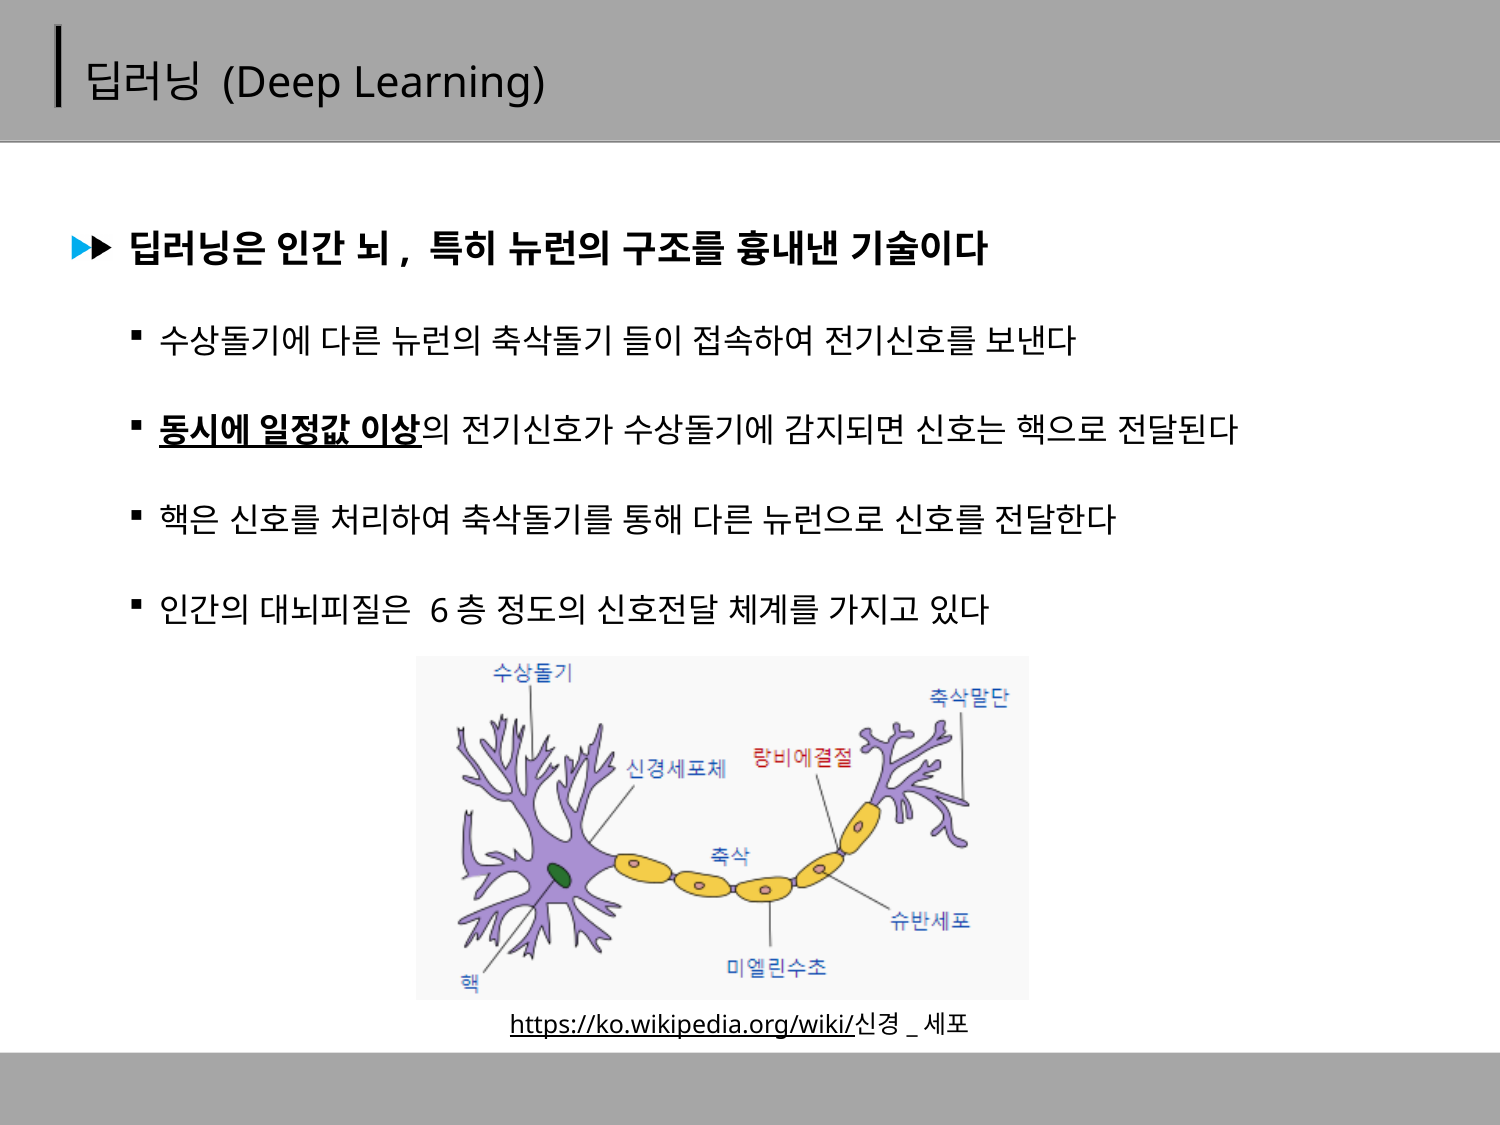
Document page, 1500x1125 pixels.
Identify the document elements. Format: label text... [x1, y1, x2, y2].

picture [415, 656, 1029, 1000]
list 딥러닝은 인간 뇌, 특히 뉴런의 구조를 흉내낸 기술이다 수상돌기에 다른 뉴런의 축삭돌기 들이 접속하여 전기신호를 보낸다 동시에 일정값 이상의 전기신호가 수상돌기에 감지되면 신호는 핵으로 전달된다 핵은 신호를 처리하여 축삭돌기를 통해 다른 뉴런으로 신호를 전달한다 인간의 대뇌피질은 6층 정도의 신호전달 체계를 가지고 있다 [55, 172, 1447, 946]
picture [70, 234, 113, 261]
text_box https://ko.wikipedia.org/wiki/신경_세포 [494, 1008, 985, 1051]
title 딥러닝 (Deep Learning) [69, 20, 1364, 114]
